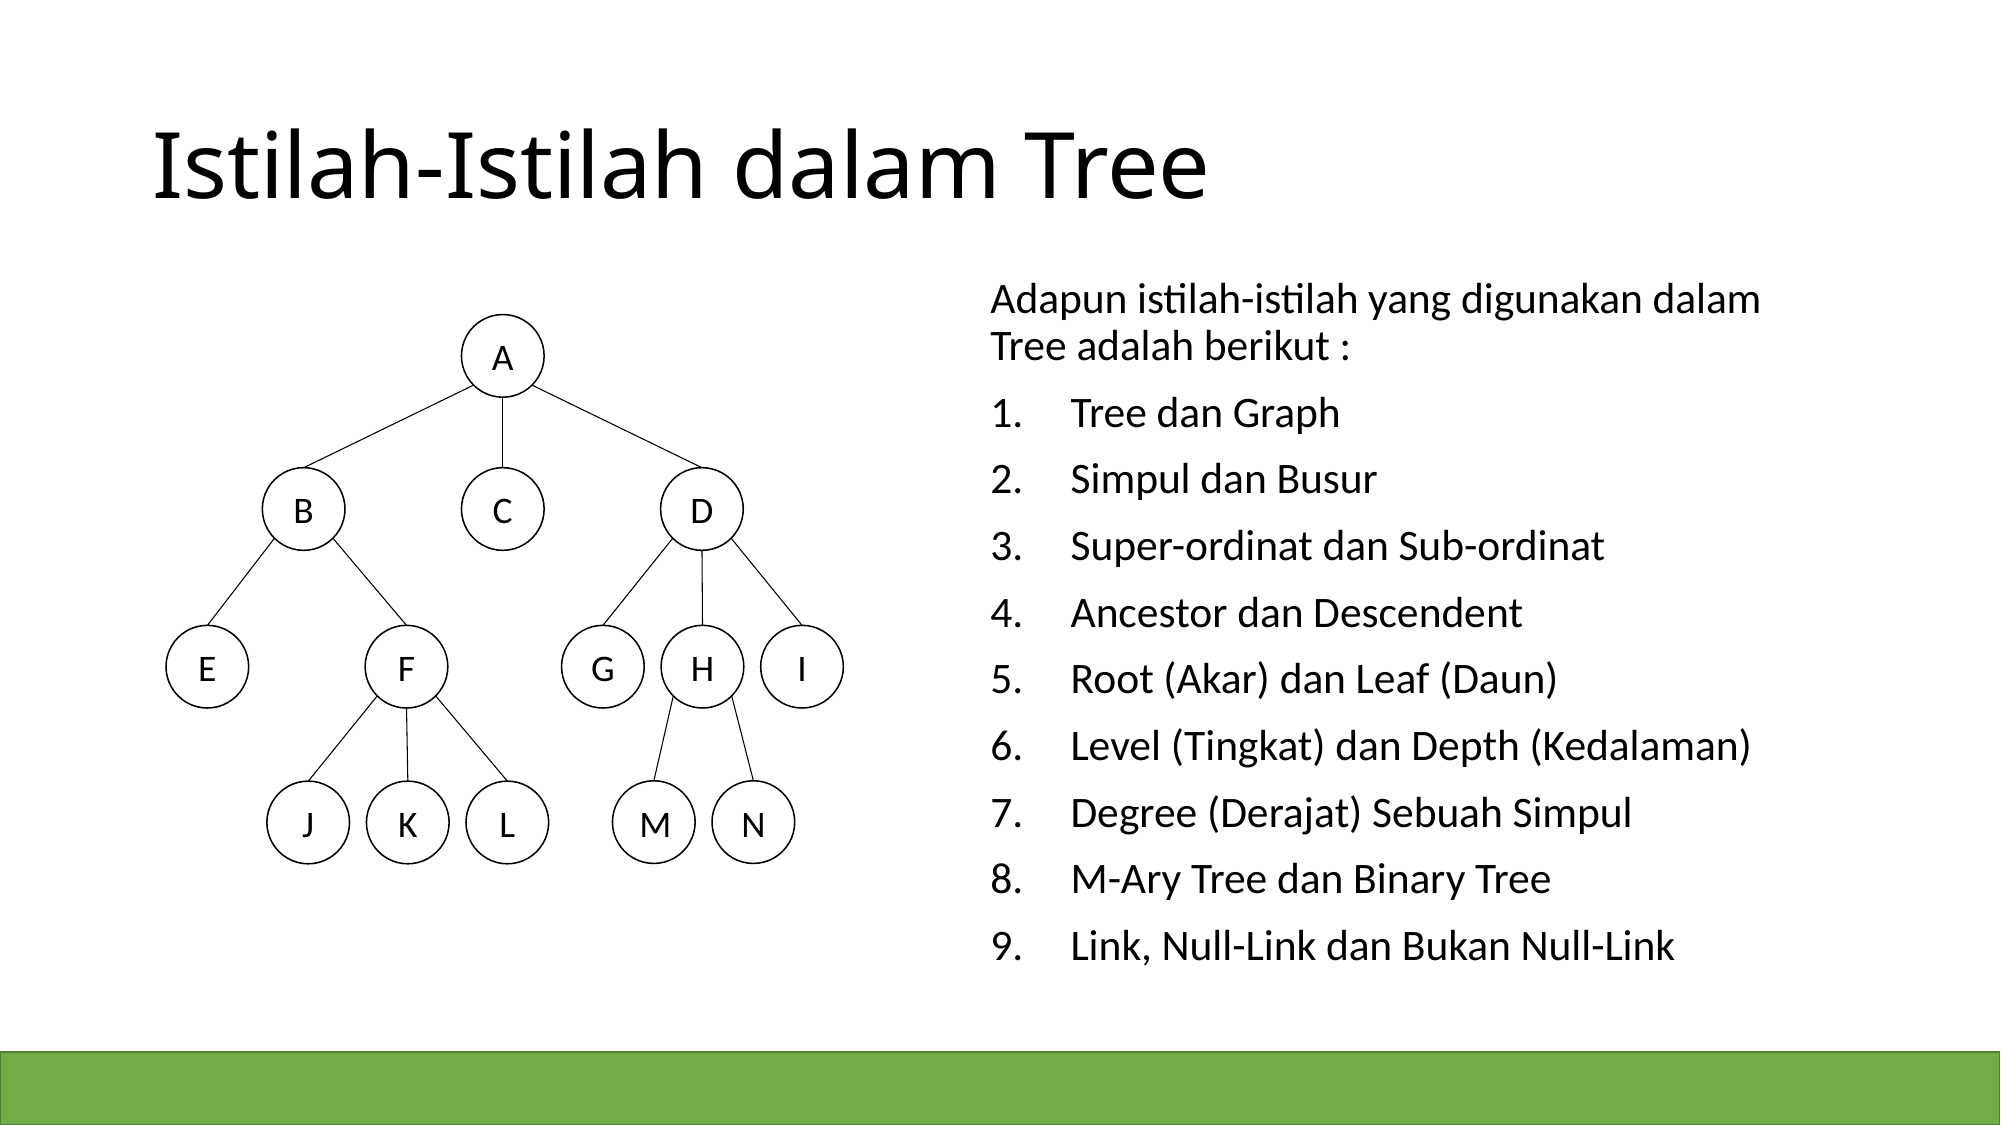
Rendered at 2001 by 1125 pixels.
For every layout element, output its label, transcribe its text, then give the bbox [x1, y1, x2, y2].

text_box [166, 314, 844, 864]
text_box [0, 1051, 2000, 1125]
list Adapun istilah-istilah yang digunakan dalam Tree adalah berikut : Tree dan Graph Simpul dan Busur Super-ordinat dan Sub-ordinat Ancestor dan Descendent Root (Akar) dan Leaf (Daun) Level (Tingkat) dan Depth (Kedalaman) Degree (Derajat) Sebuah Simpul M-Ary Tree dan Binary Tree Link, Null-Link dan Bukan Null-Link [975, 268, 1863, 983]
title Istilah-Istilah dalam Tree [137, 59, 1863, 278]
